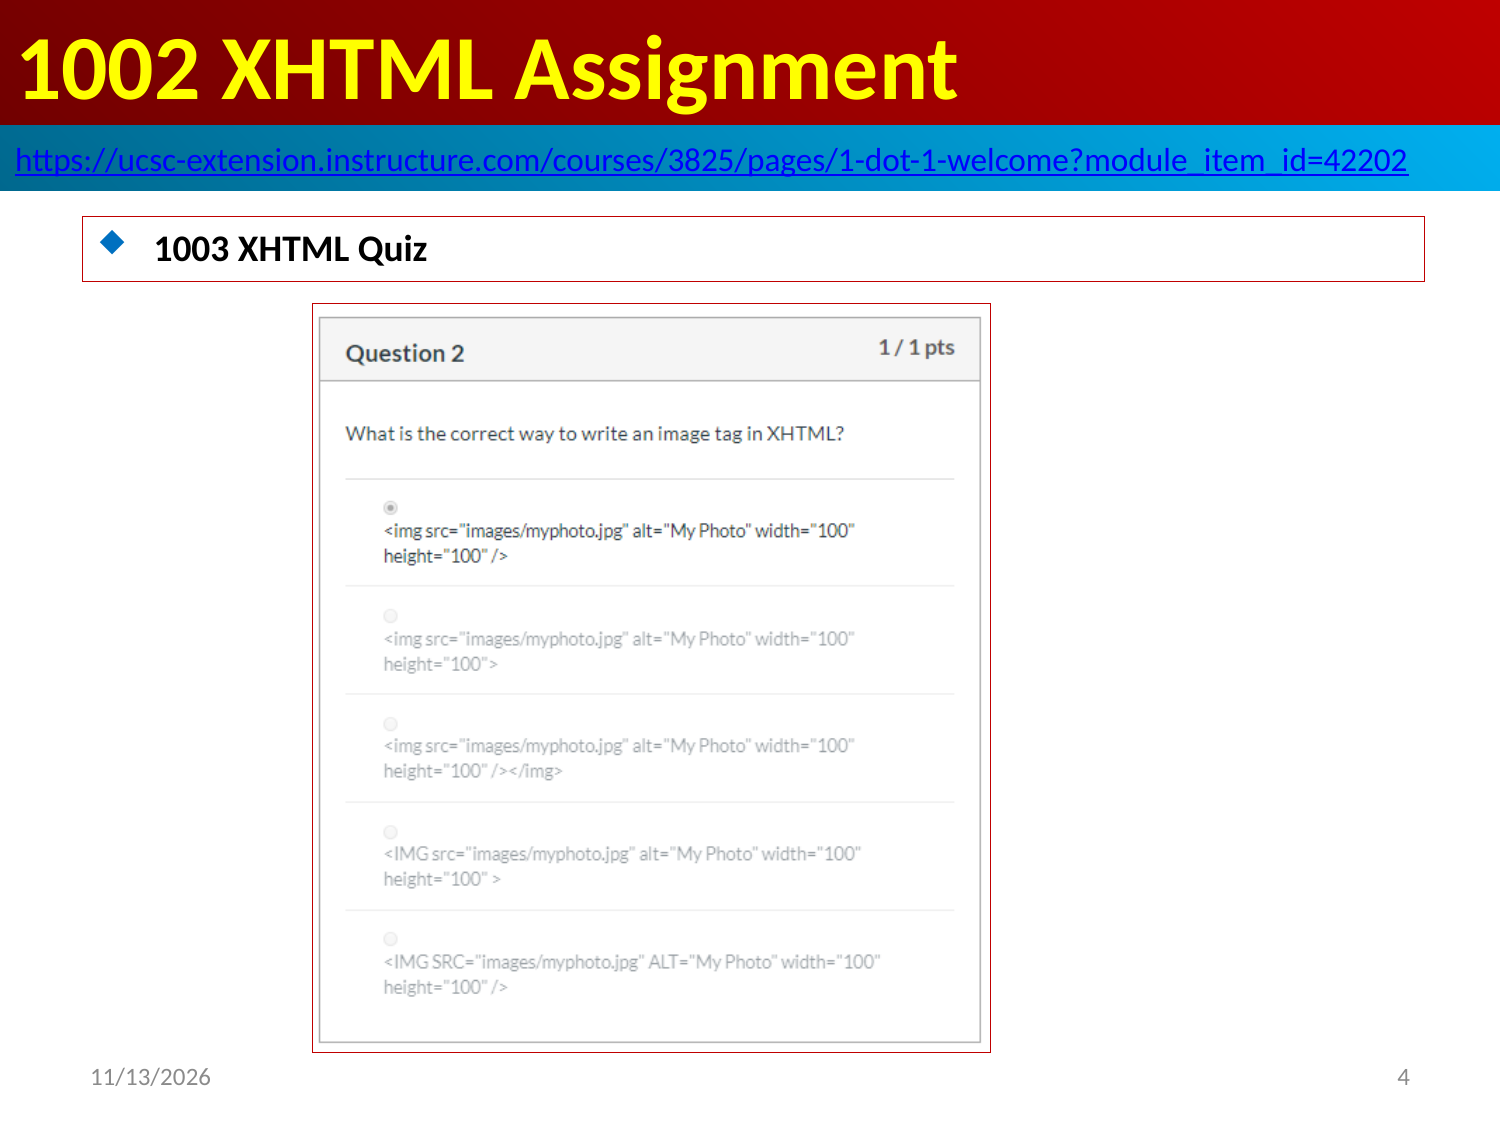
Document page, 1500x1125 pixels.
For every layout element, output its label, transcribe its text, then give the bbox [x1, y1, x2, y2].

text_box https://ucsc-extension.instructure.com/courses/3825/pages/1-dot-1-welcome?module_item_id=42202 [0, 125, 1500, 191]
text_box [119, 52, 183, 109]
slide_number 4 [1074, 1042, 1425, 1109]
subtitle 1003 XHTML Quiz [82, 216, 1425, 282]
title 1002 XHTML Assignment [0, 0, 1500, 125]
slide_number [75, 1042, 425, 1109]
picture [312, 302, 992, 1053]
